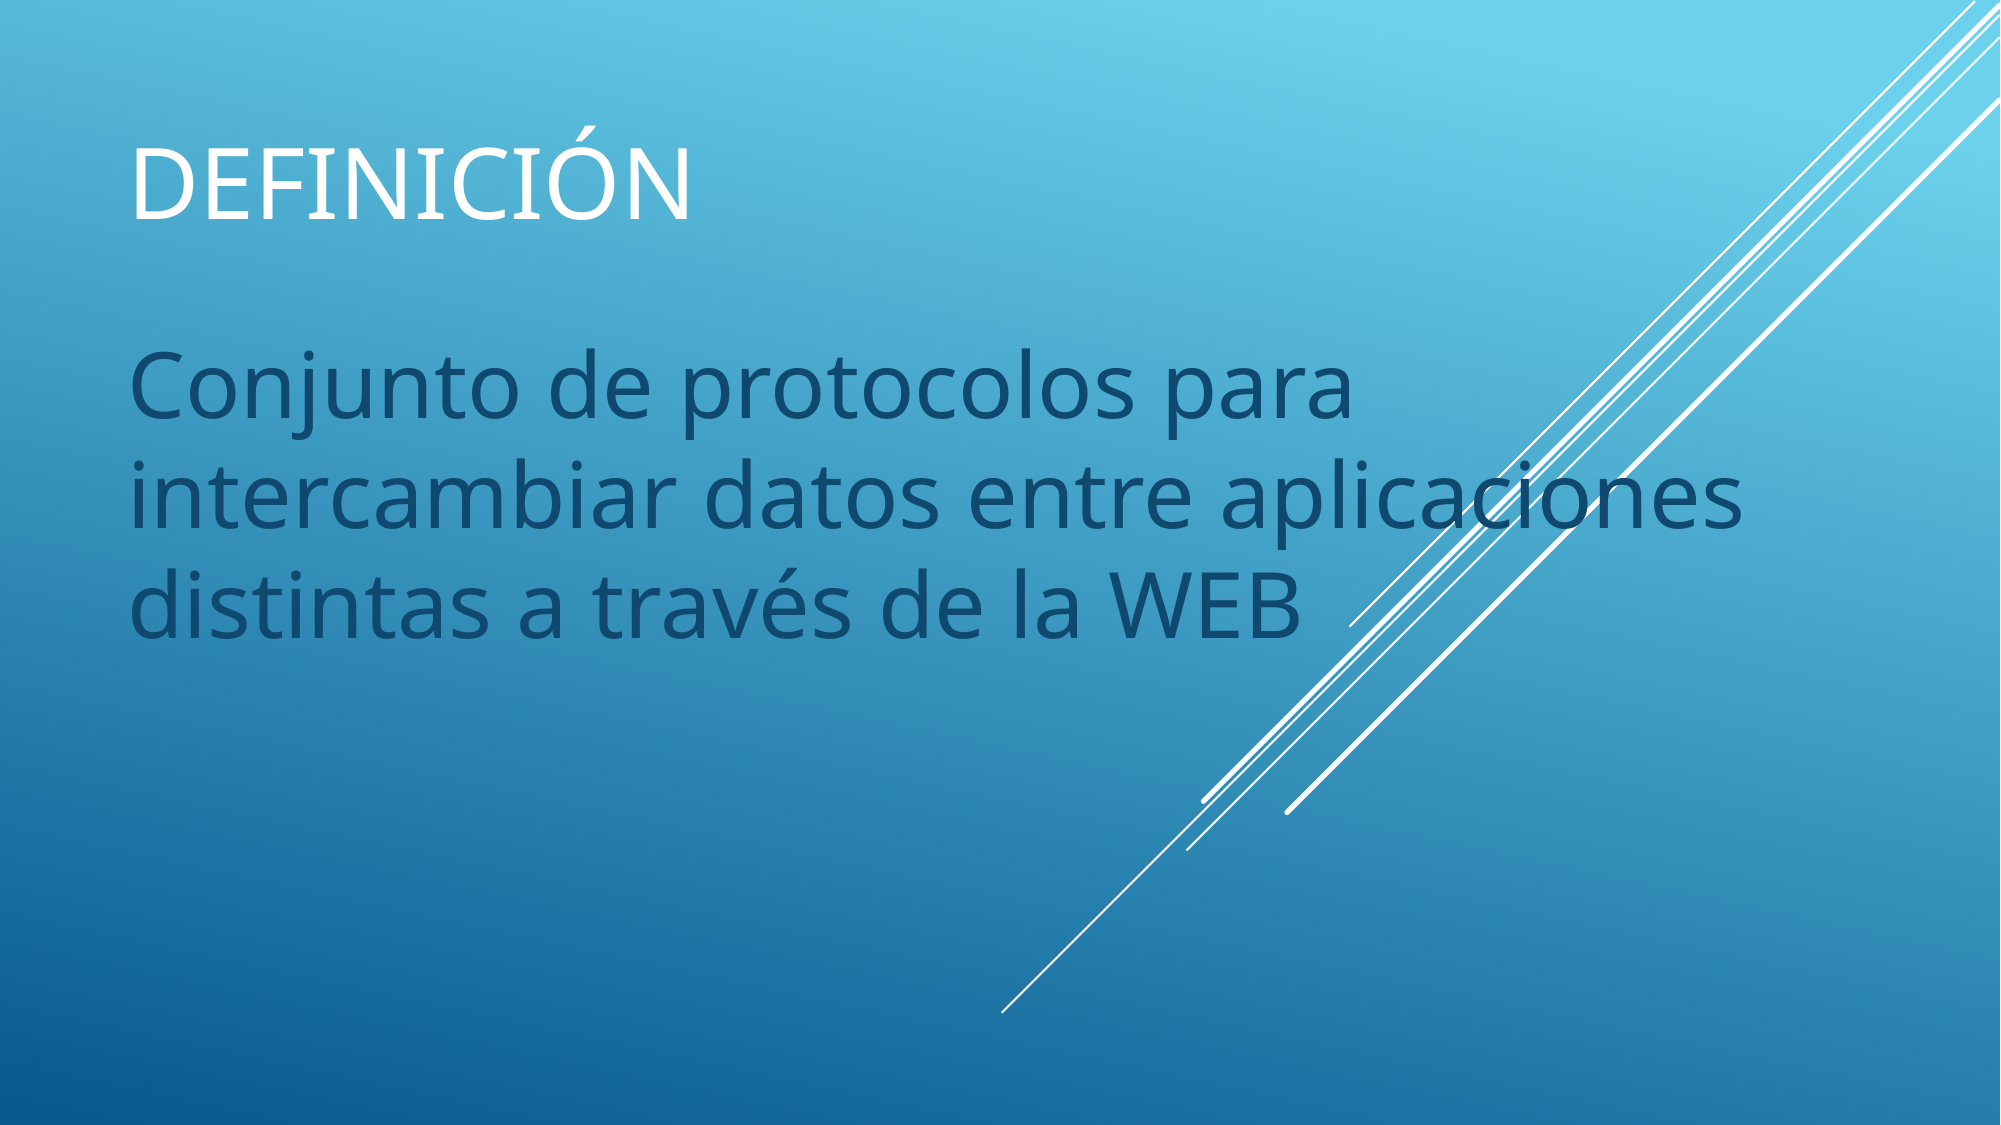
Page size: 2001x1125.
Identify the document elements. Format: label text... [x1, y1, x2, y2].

title Definición [112, 112, 1425, 247]
subtitle Conjunto de protocolos para intercambiar datos entre aplicaciones distintas a través de la WEB [112, 319, 1856, 1007]
